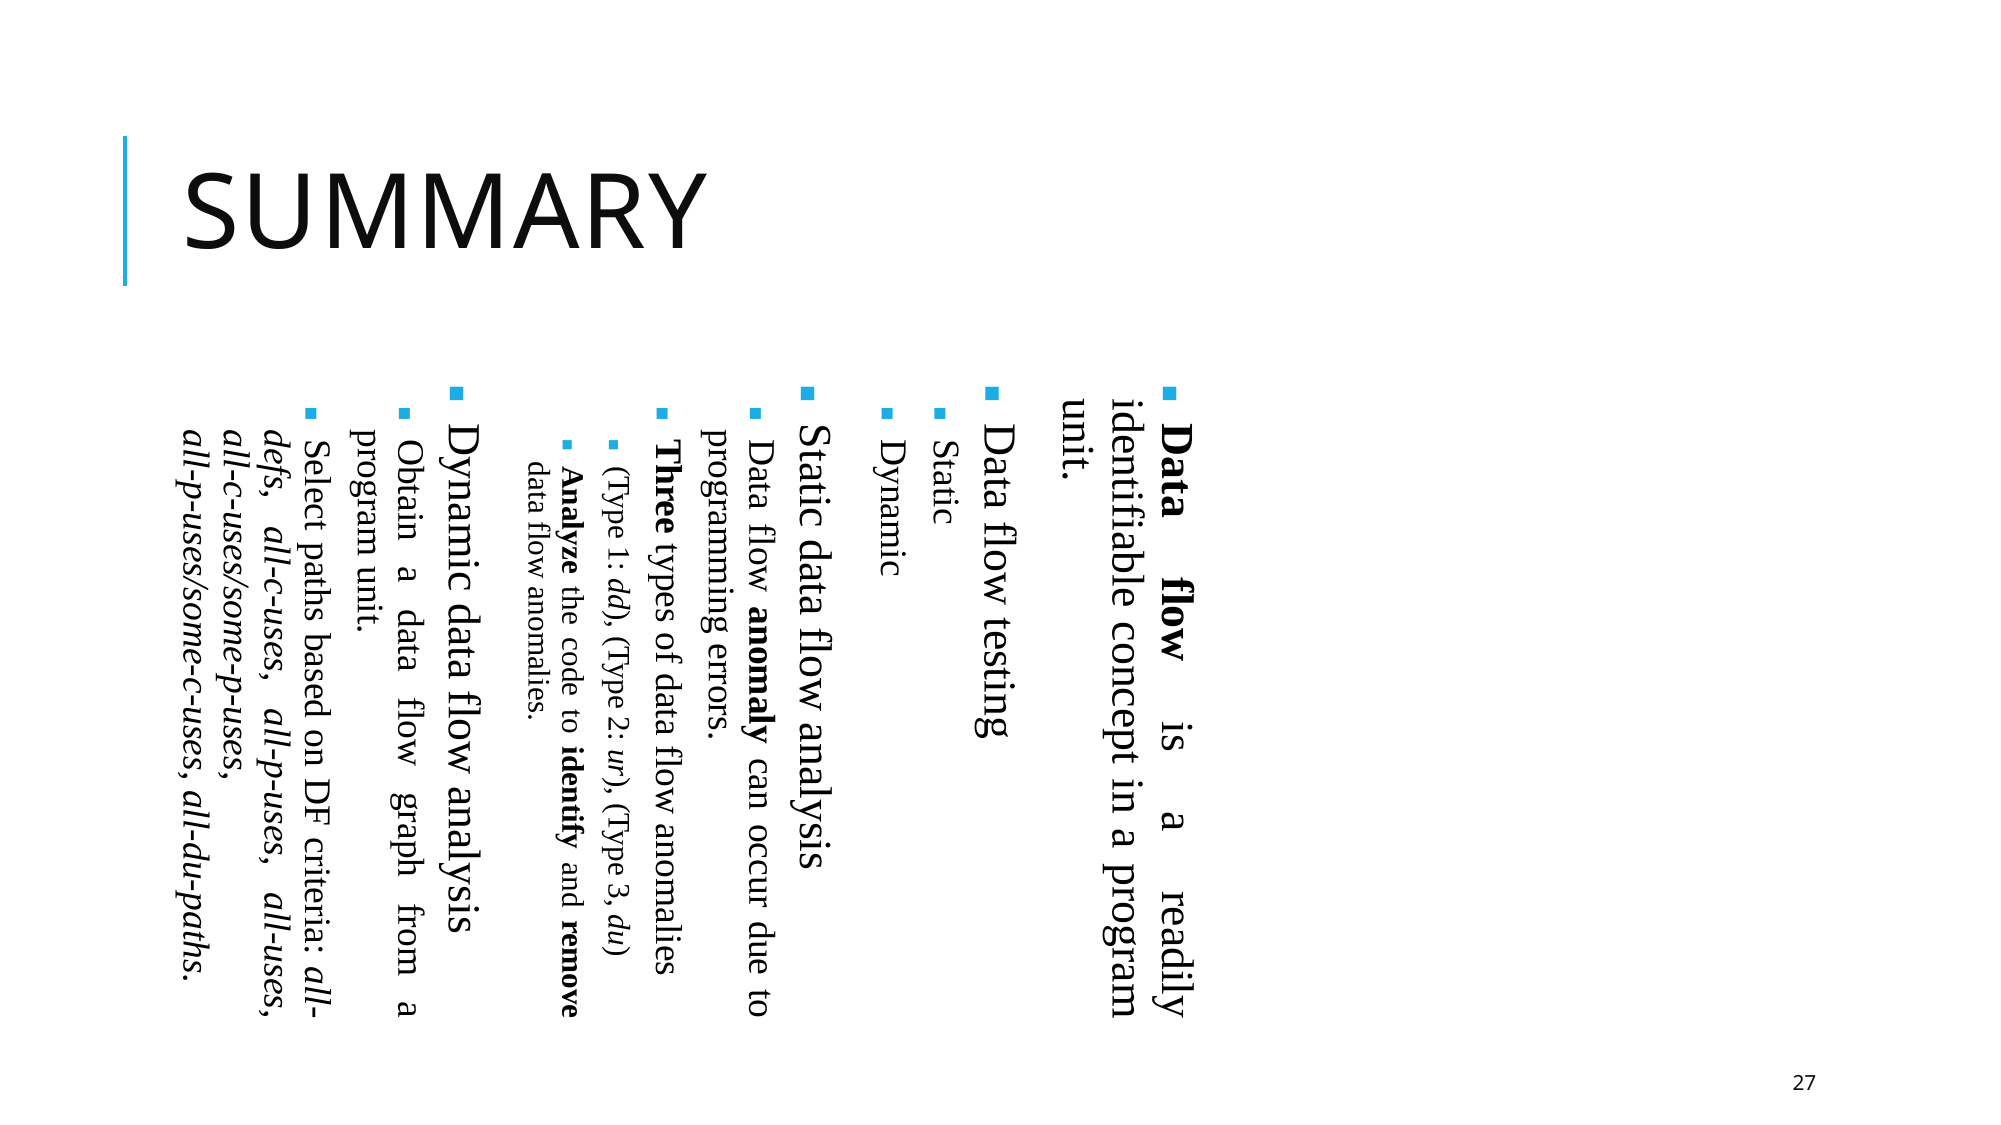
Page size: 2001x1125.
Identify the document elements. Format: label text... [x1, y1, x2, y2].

slide_number 27 [1777, 1061, 1938, 1107]
title Summary [168, 96, 1763, 342]
list Data flow is a readily identifiable concept in a program unit. Data flow testing Static Dynamic Static data flow analysis Data flow anomaly can occur due to programming errors. Three types of data flow anomalies (Type 1: dd), (Type 2: ur), (Type 3, du) Analyze the code to identify and remove data flow anomalies. Dynamic data flow analysis Obtain a data flow graph from a program unit. Select paths based on DF criteria: all-defs, all-c-uses, all-p-uses, all-uses, all-c-uses/some-p-uses, all-p-uses/some-c-uses, all-du-paths. [168, 375, 1763, 1035]
